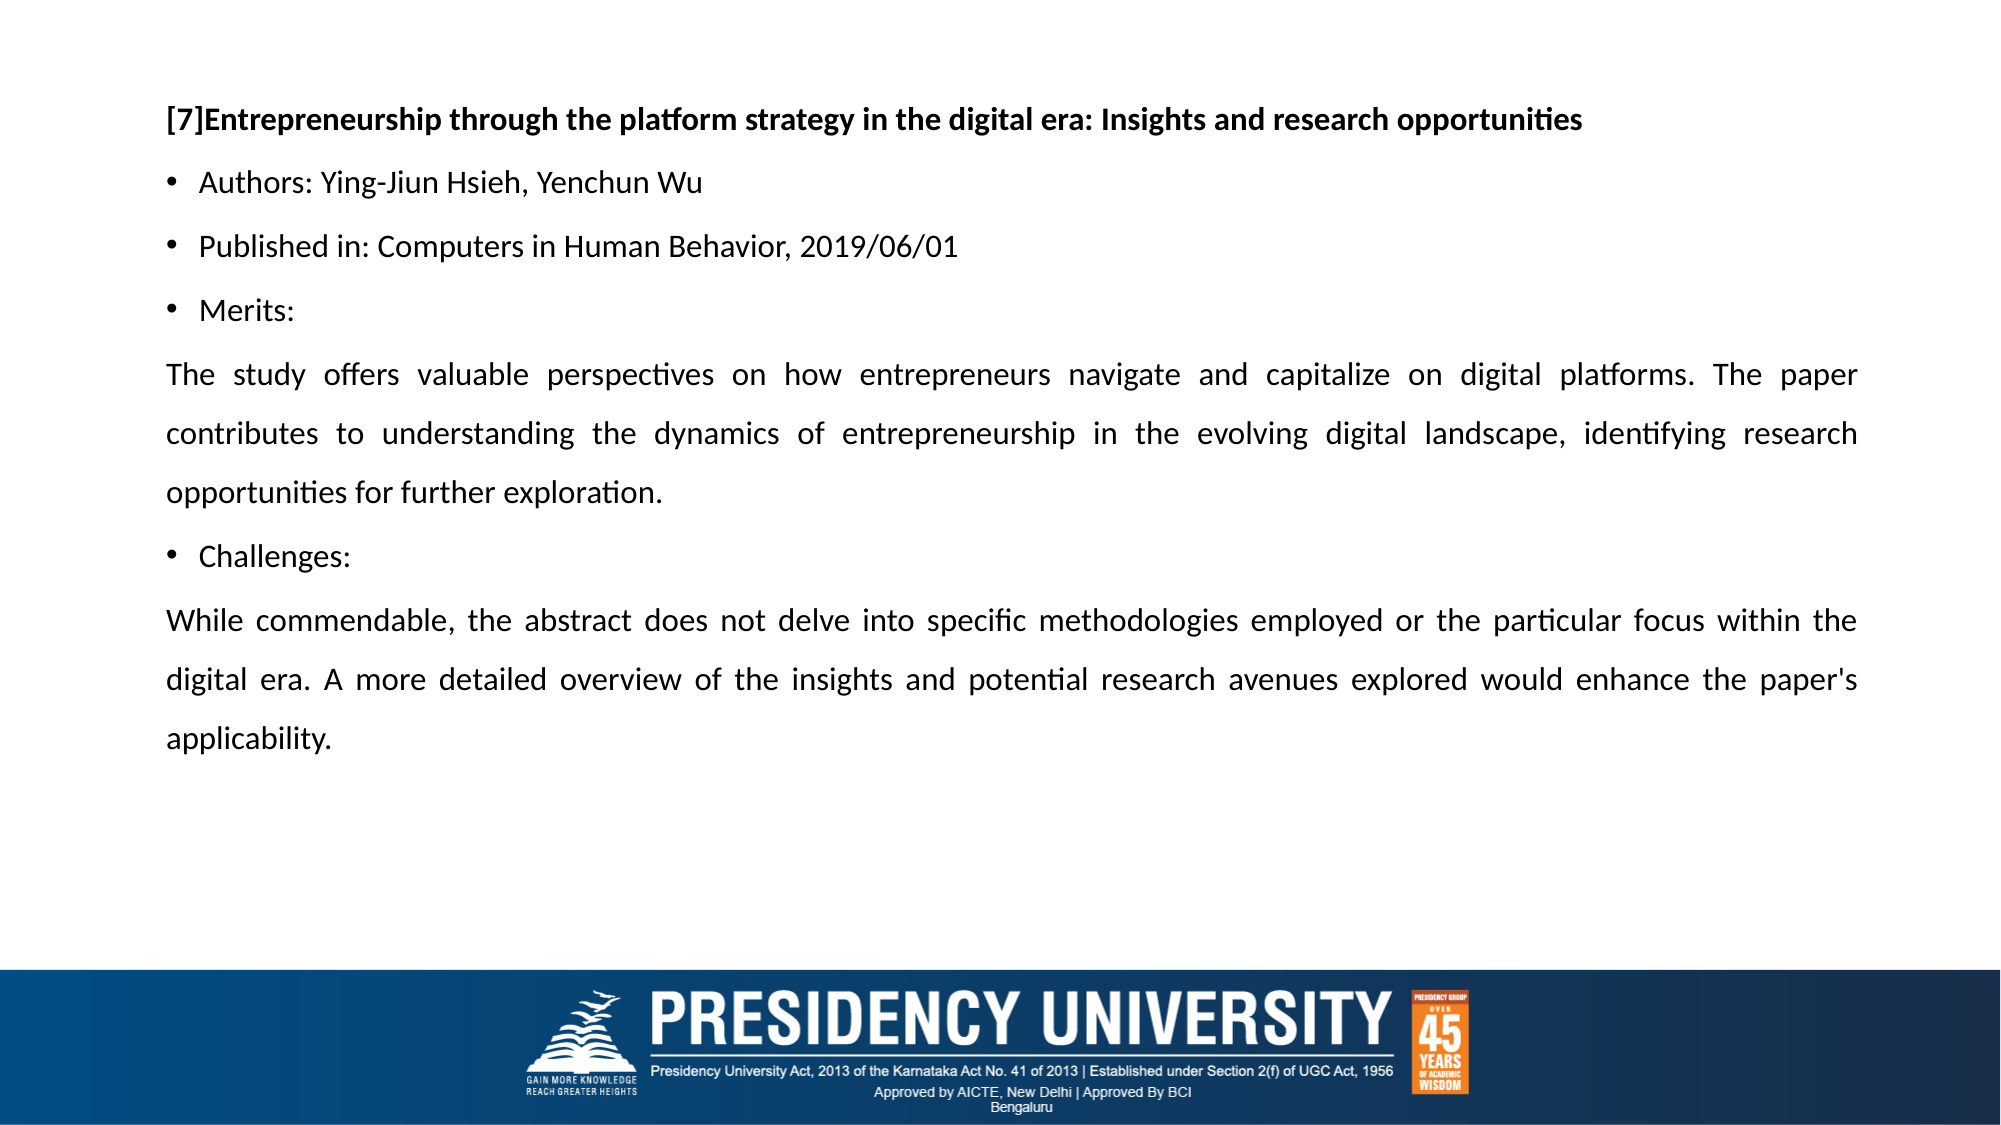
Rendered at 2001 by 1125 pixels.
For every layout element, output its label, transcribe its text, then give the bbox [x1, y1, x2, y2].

list [7]Entrepreneurship through the platform strategy in the digital era: Insights and research opportunities Authors: Ying-Jiun Hsieh, Yenchun Wu Published in: Computers in Human Behavior, 2019/06/01 Merits: The study offers valuable perspectives on how entrepreneurs navigate and capitalize on digital platforms. The paper contributes to understanding the dynamics of entrepreneurship in the evolving digital landscape, identifying research opportunities for further exploration. Challenges: While commendable, the abstract does not delve into specific methodologies employed or the particular focus within the digital era. A more detailed overview of the insights and potential research avenues explored would enhance the paper's applicability. [151, 69, 1877, 784]
picture [0, 0, 2001, 1125]
